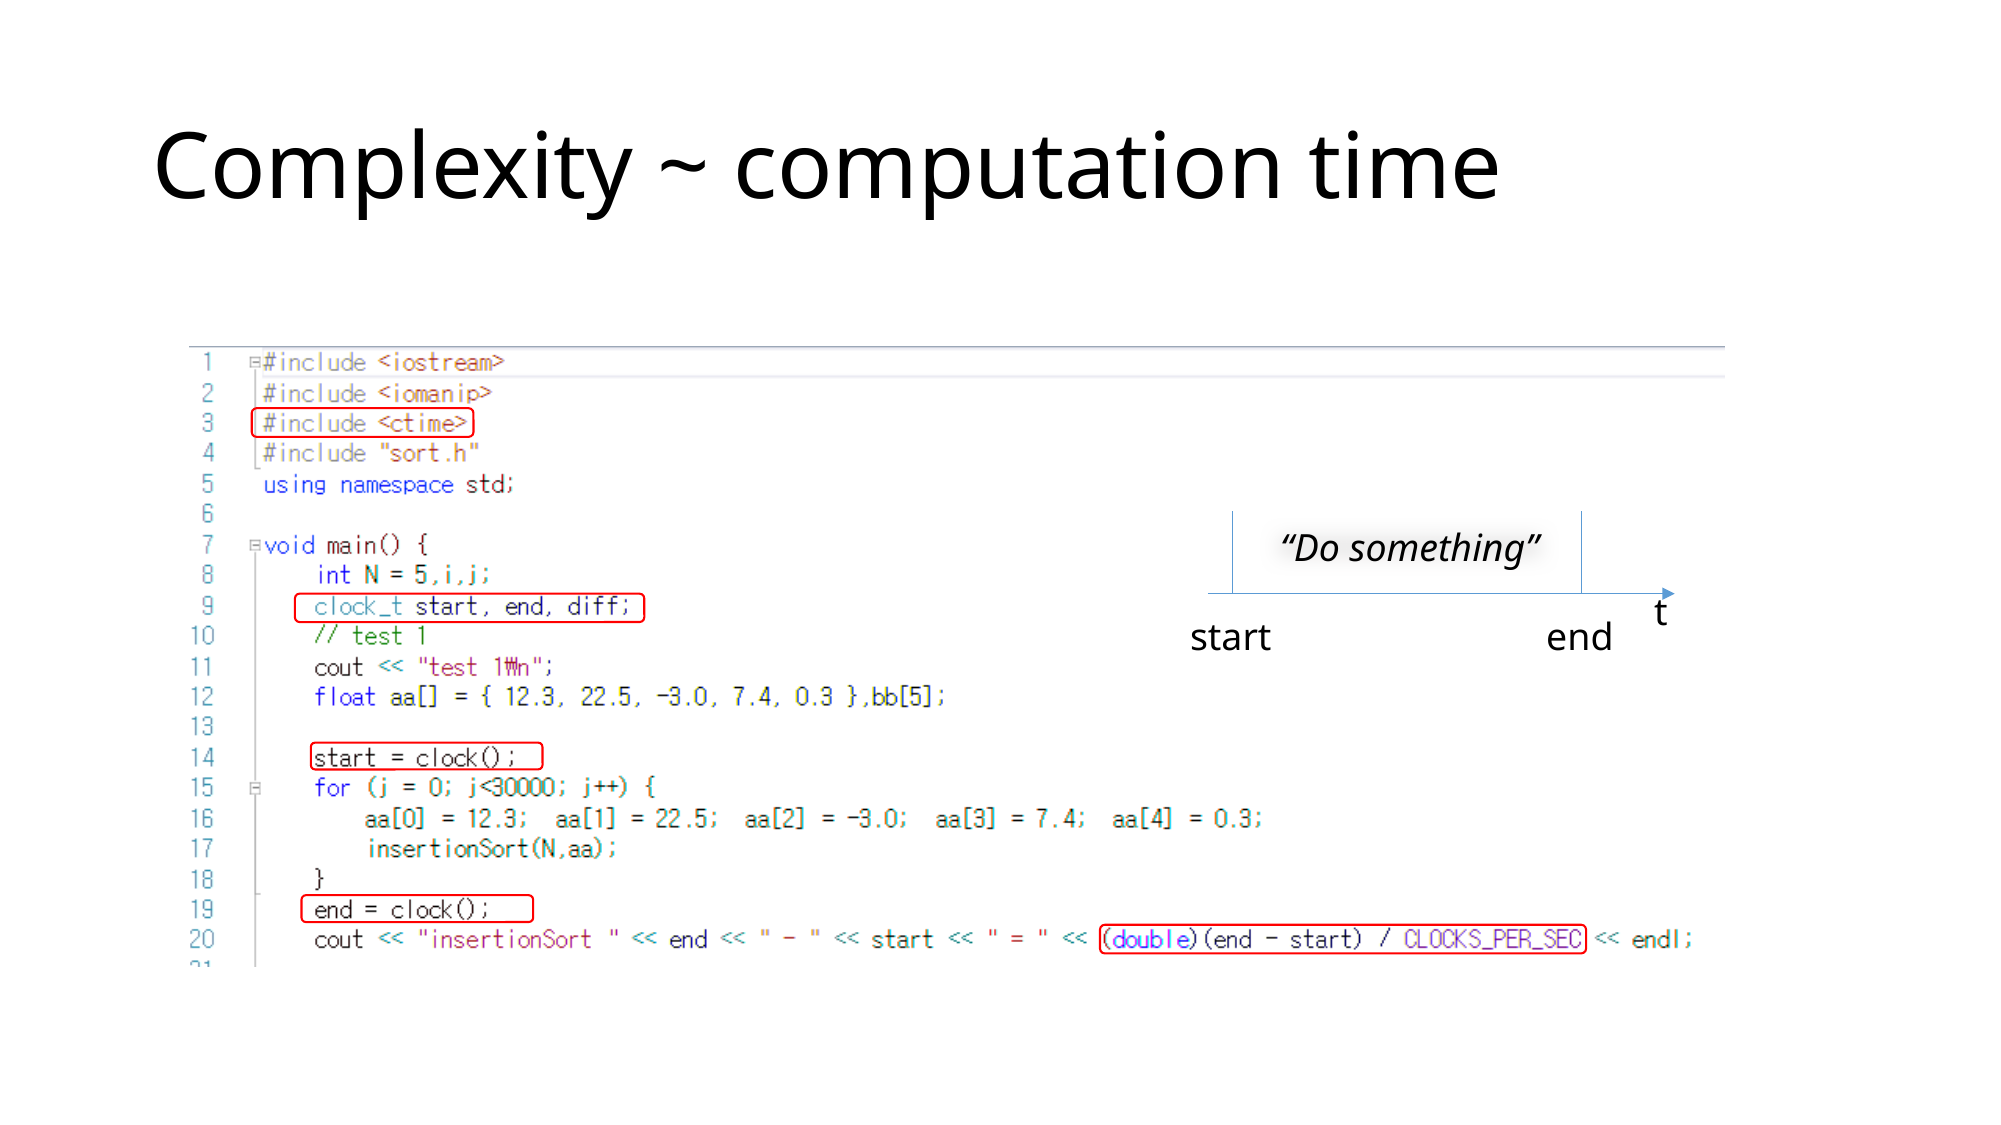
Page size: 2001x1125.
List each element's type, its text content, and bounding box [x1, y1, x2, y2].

title Complexity ~ computation time [137, 59, 1863, 278]
picture [189, 346, 1725, 967]
